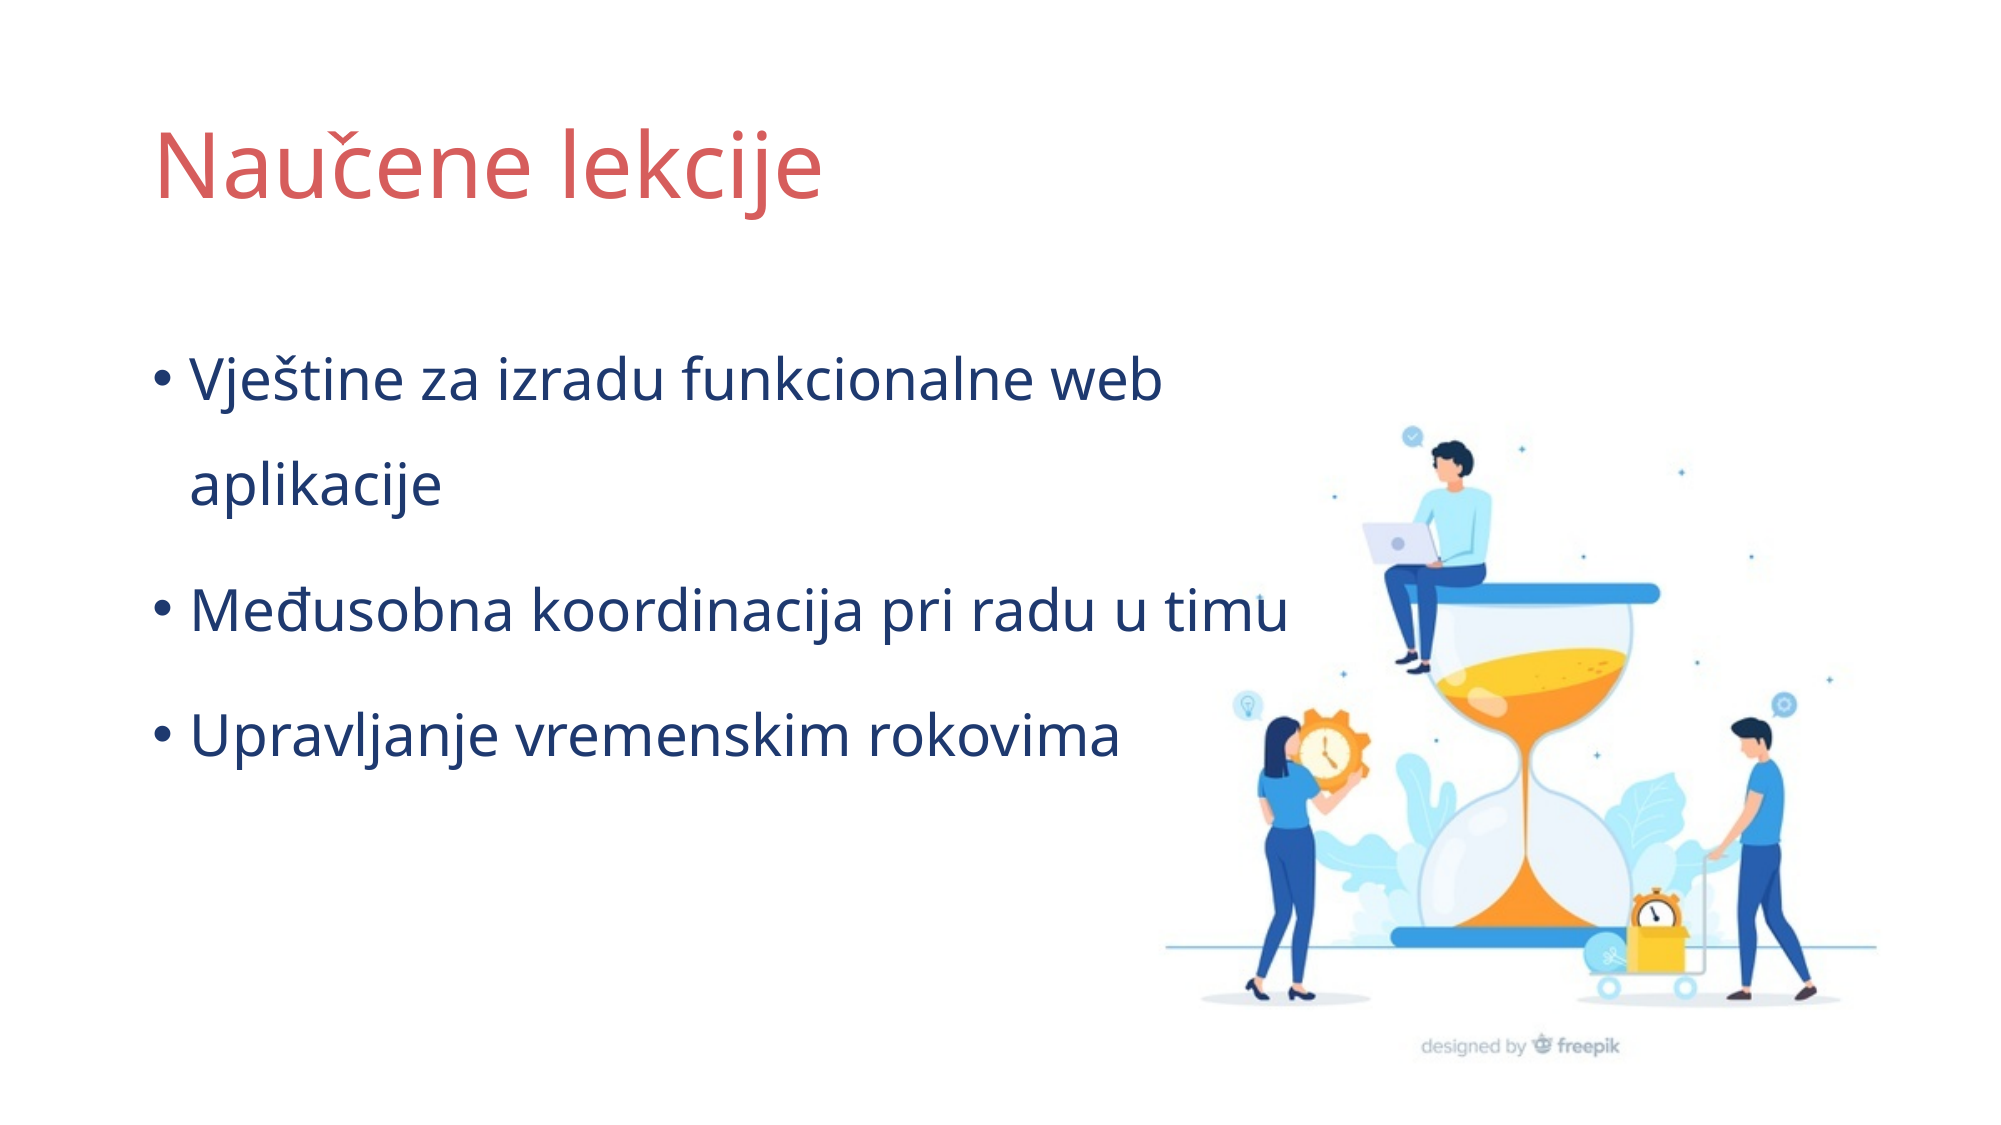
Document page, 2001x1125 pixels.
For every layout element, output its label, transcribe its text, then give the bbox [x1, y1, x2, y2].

picture [999, 369, 2000, 1065]
title Naucene lekcije [137, 59, 1863, 278]
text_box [329, 132, 356, 144]
list Vještine za izradu funkcionalne web aplikacije Međusobna koordinacija pri radu u timu Upravljanje vremenskim rokovima [137, 299, 1410, 1014]
